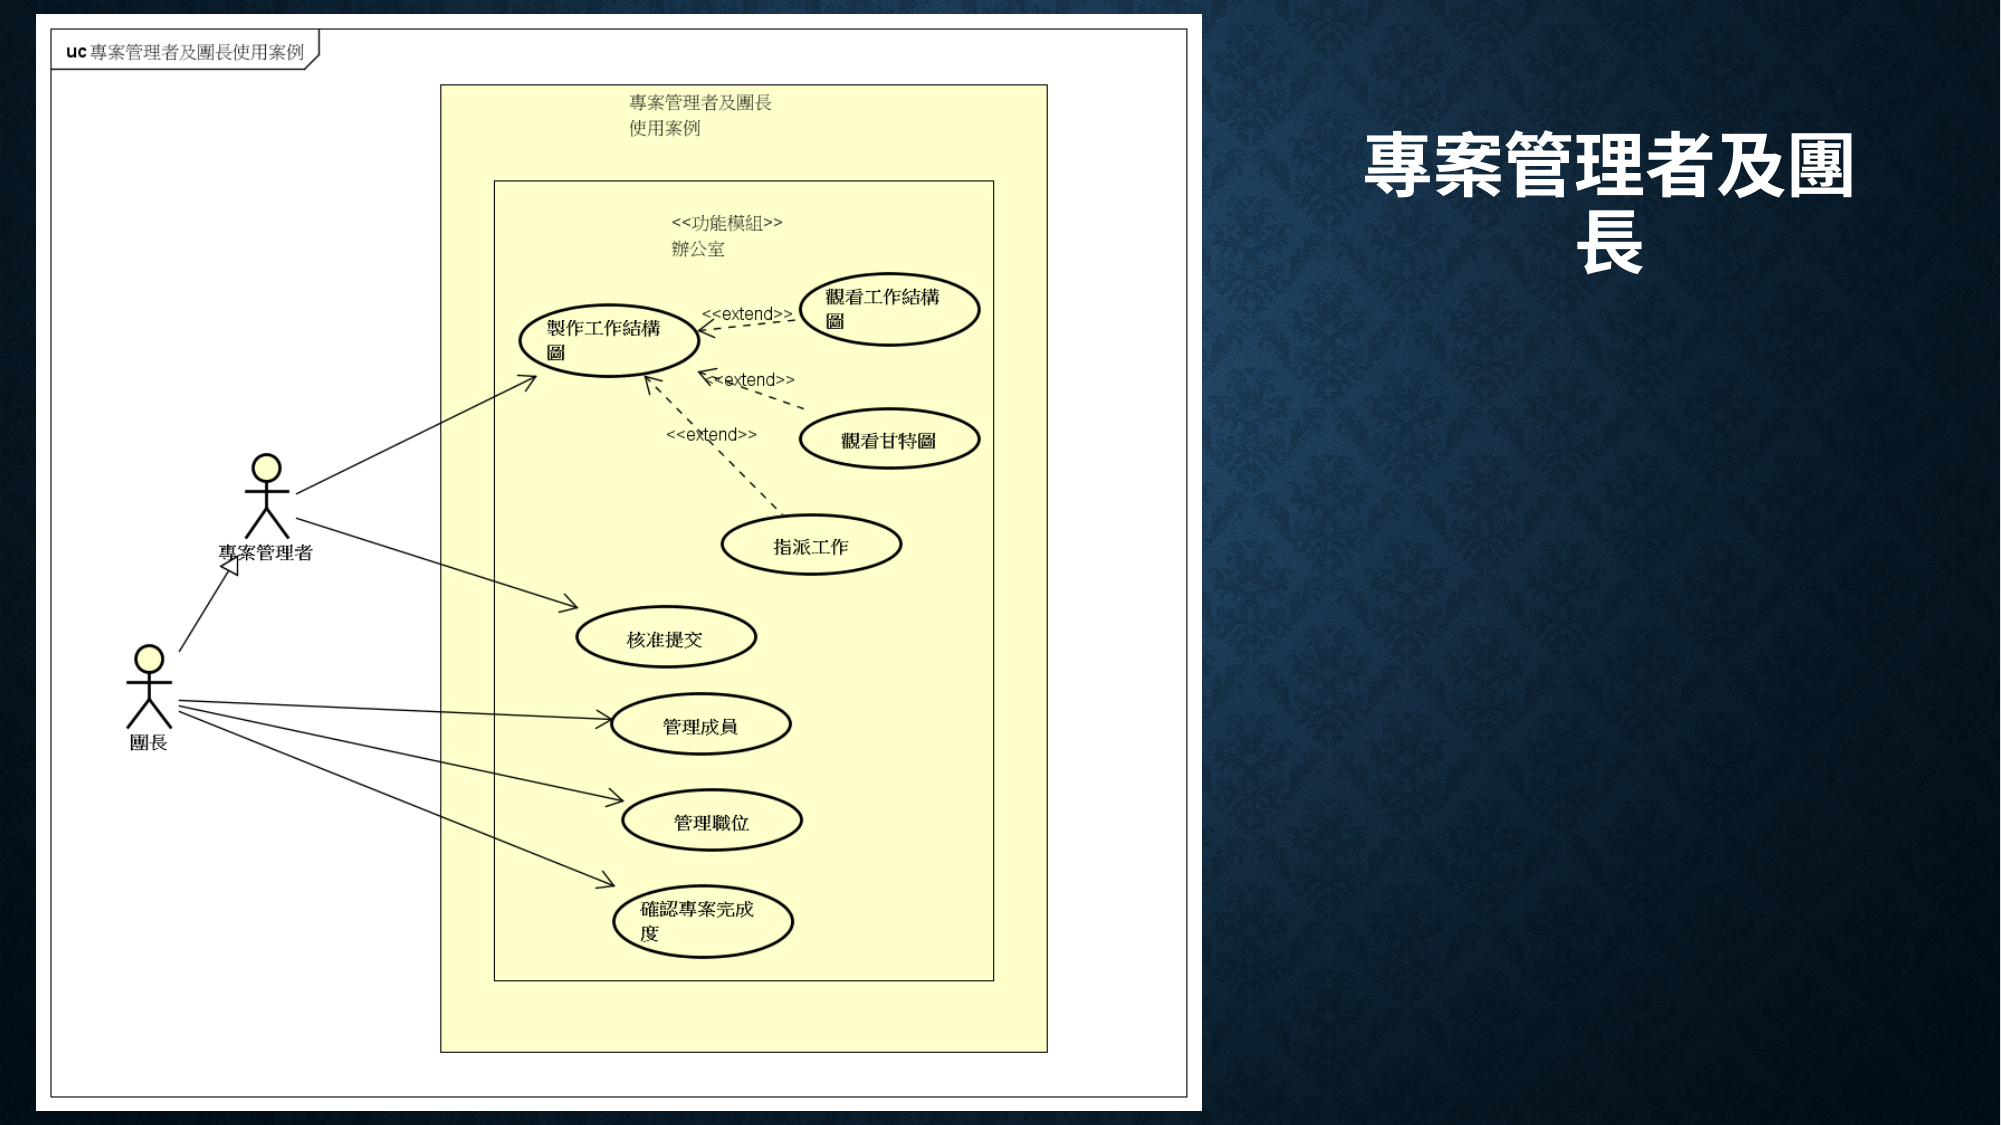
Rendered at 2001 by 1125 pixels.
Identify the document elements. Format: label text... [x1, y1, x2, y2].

title 專案管理者及團長 [1320, 99, 1900, 314]
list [35, 13, 1203, 1111]
